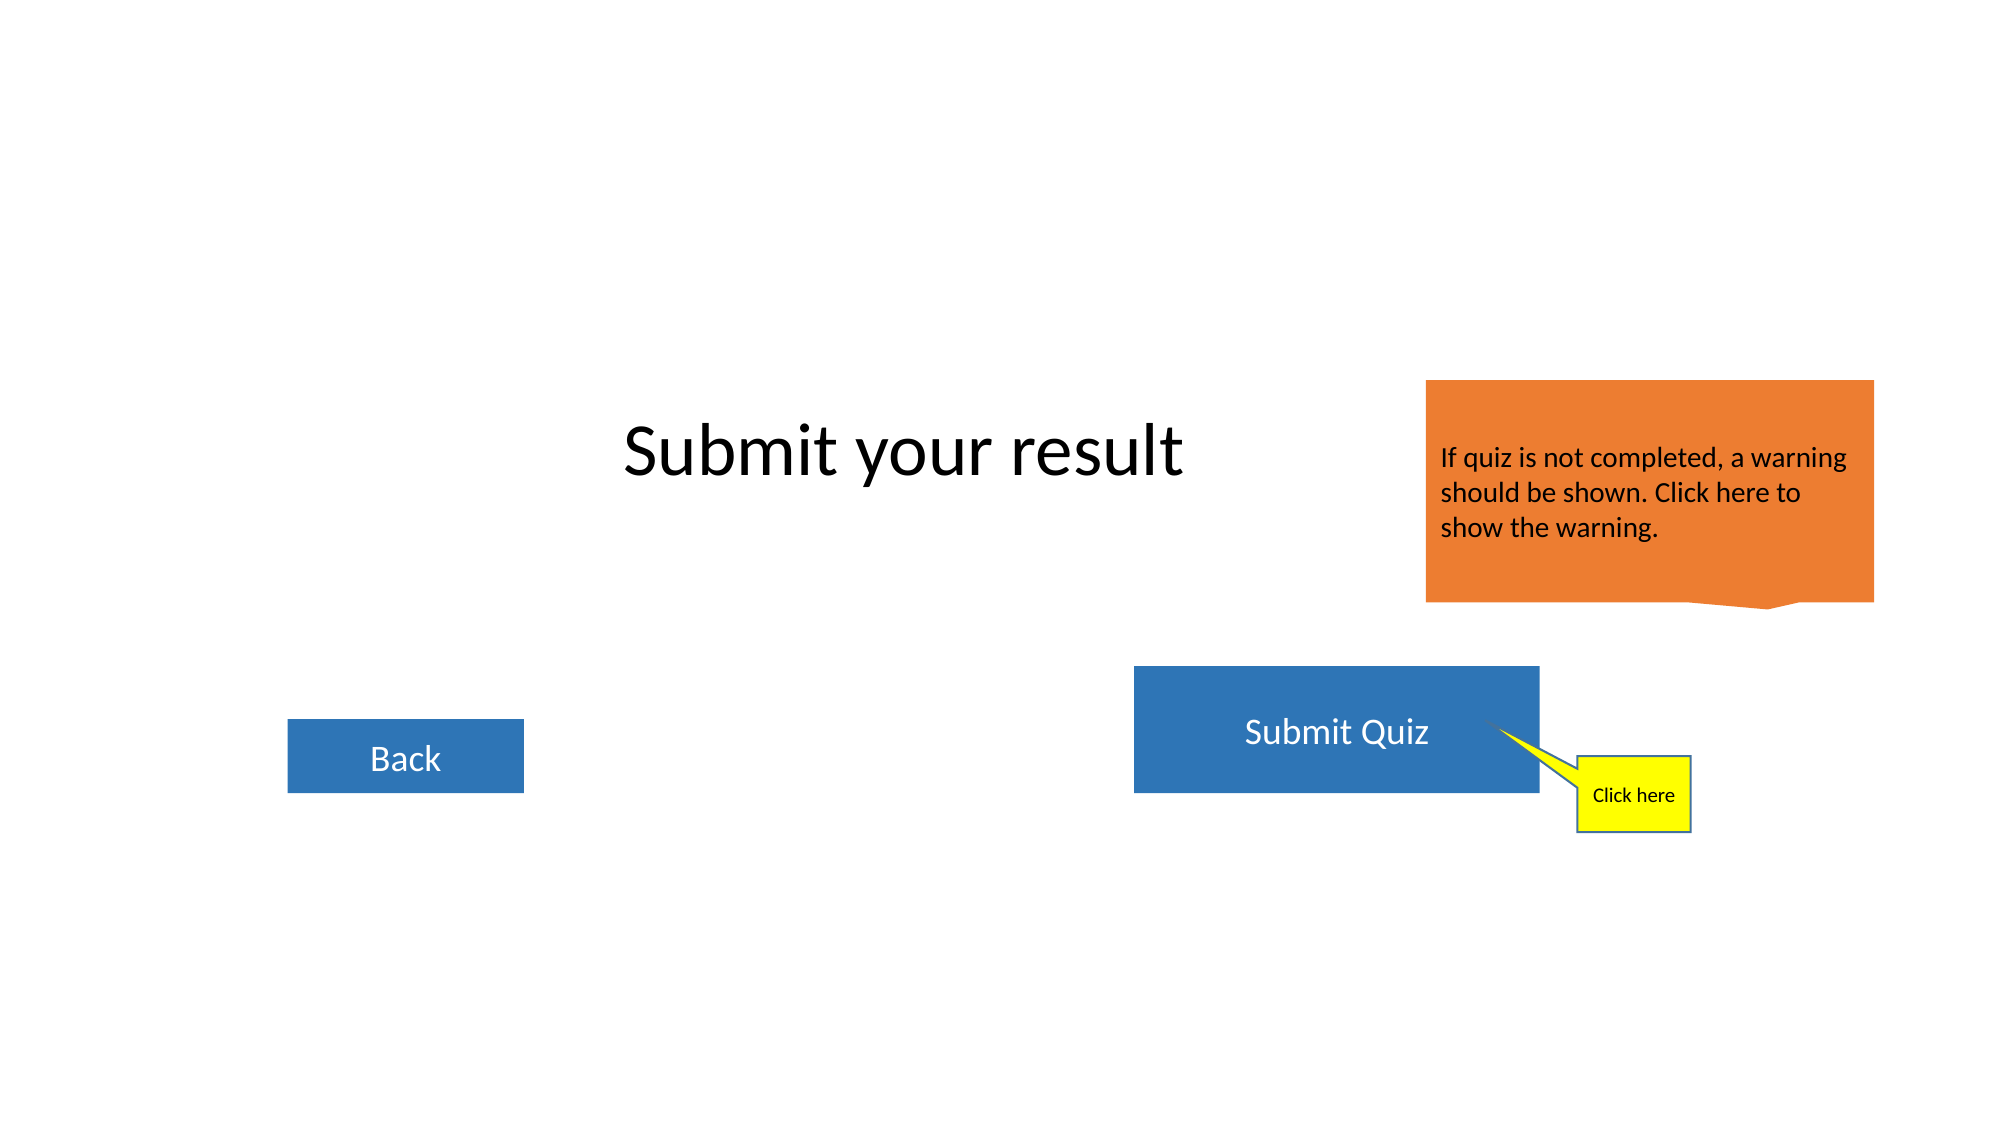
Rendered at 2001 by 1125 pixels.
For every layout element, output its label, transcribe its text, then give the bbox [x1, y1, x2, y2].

text_box Submit Quiz [1133, 665, 1541, 794]
text_box Click here [1484, 719, 1692, 834]
text_box Back [287, 718, 525, 794]
text_box If quiz is not completed, a warning should be shown. Click here to show the warning. [1424, 379, 1876, 611]
text_box Submit your result [456, 393, 1352, 498]
